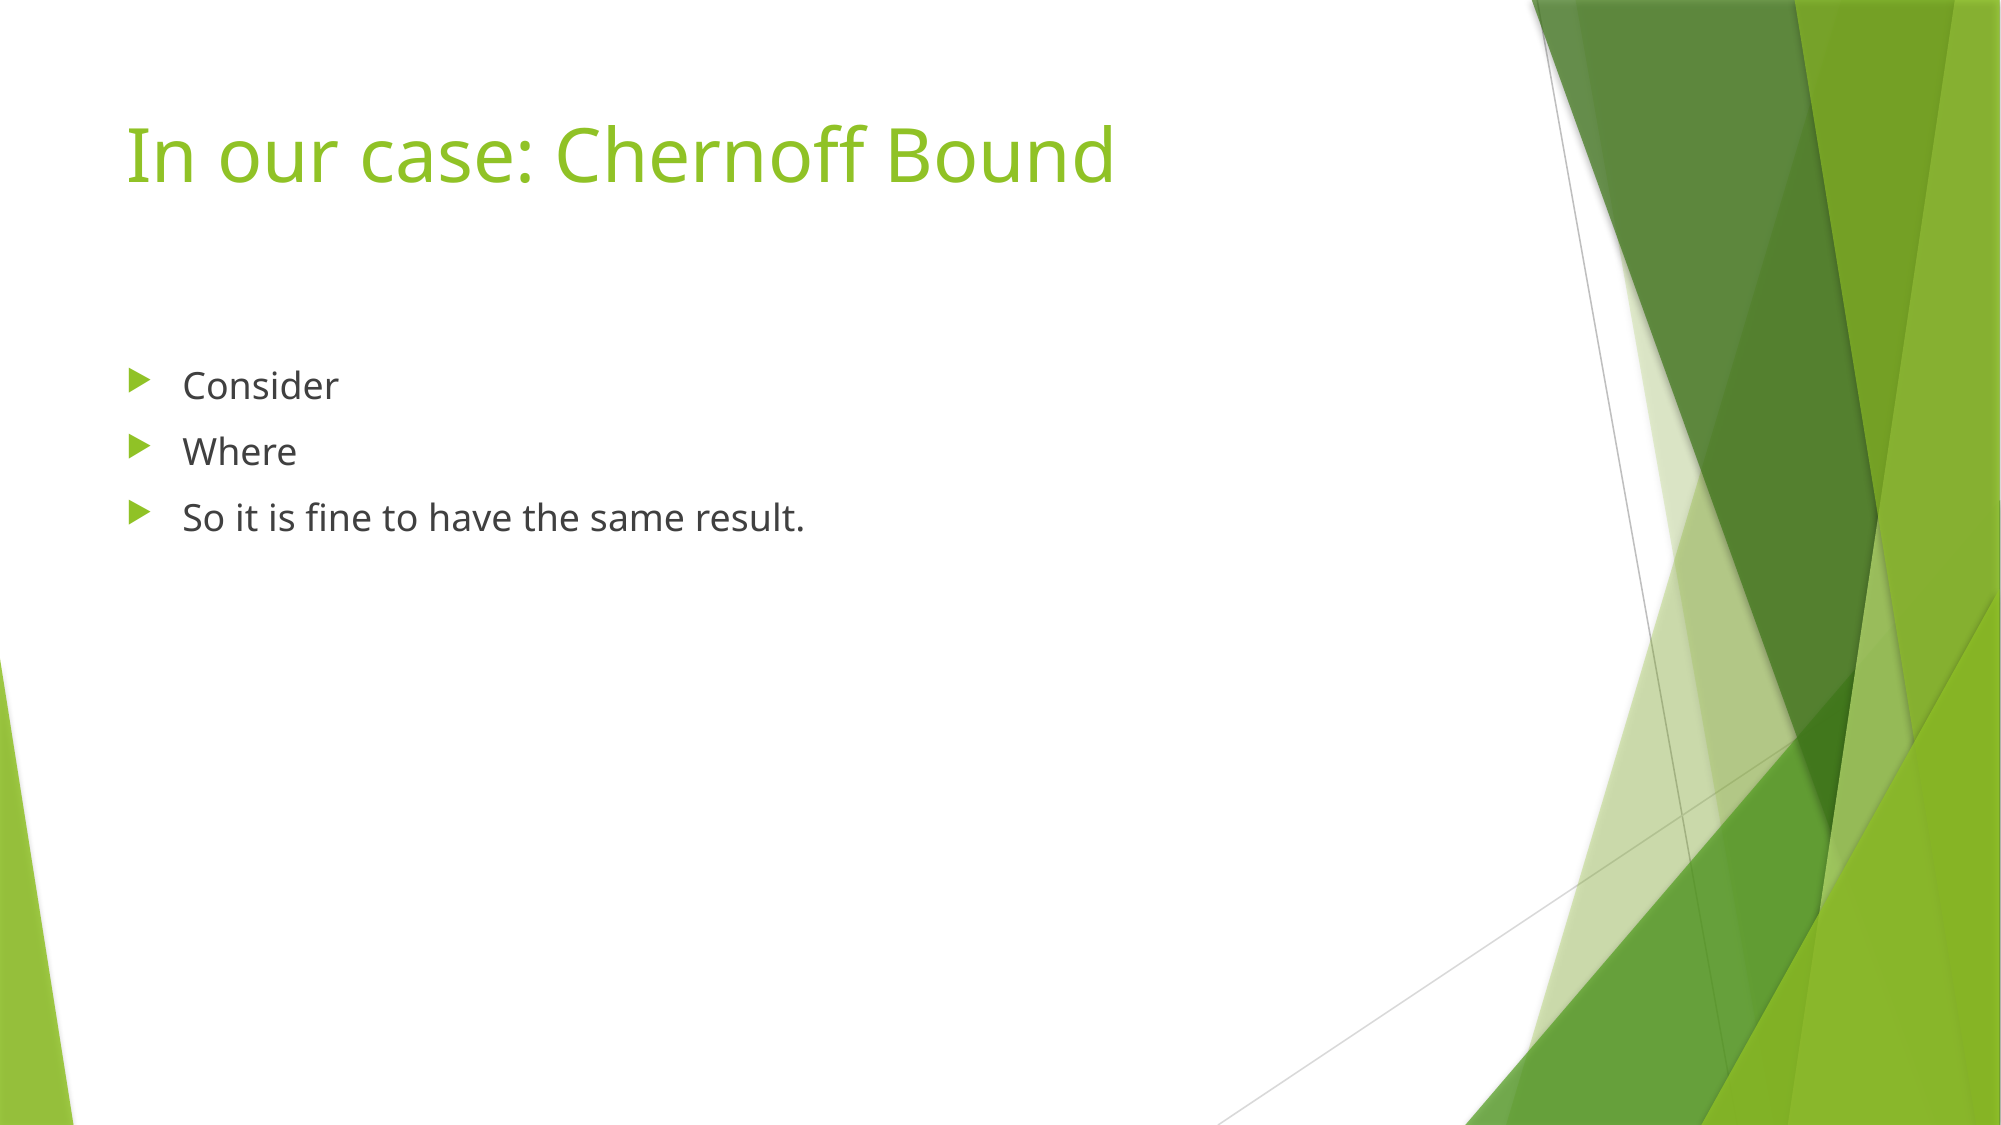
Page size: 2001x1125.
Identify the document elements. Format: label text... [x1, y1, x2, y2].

title In our case: Chernoff Bound [111, 99, 1522, 317]
